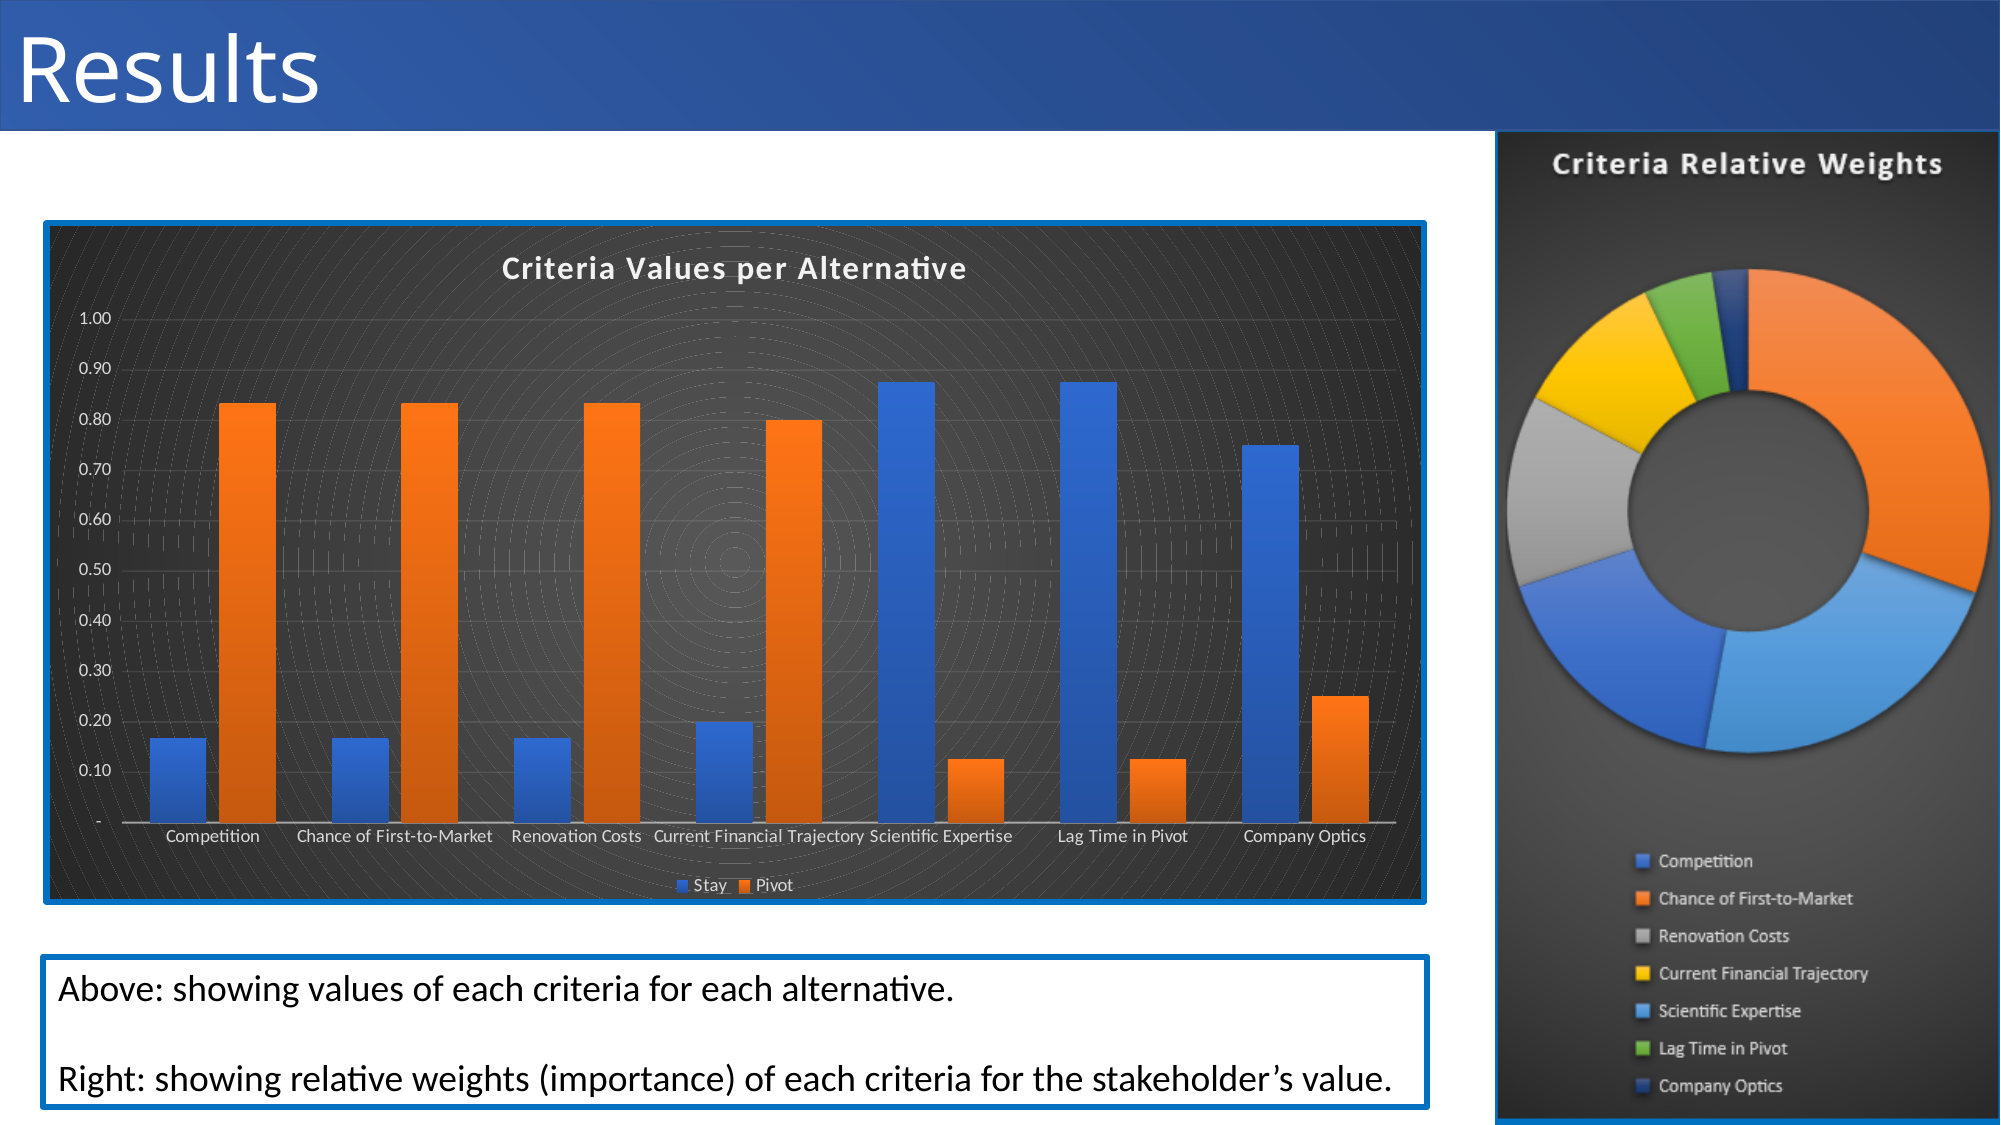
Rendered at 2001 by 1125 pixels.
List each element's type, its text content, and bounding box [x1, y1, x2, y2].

text_box Above: showing values of each criteria for each alternative. Right: showing relative weights (importance) of each criteria for the stakeholder’s value. [43, 956, 1428, 1107]
picture [1495, 131, 2000, 1125]
chart [43, 220, 1428, 905]
text_box [0, 0, 2000, 131]
title Results [0, 16, 1707, 130]
